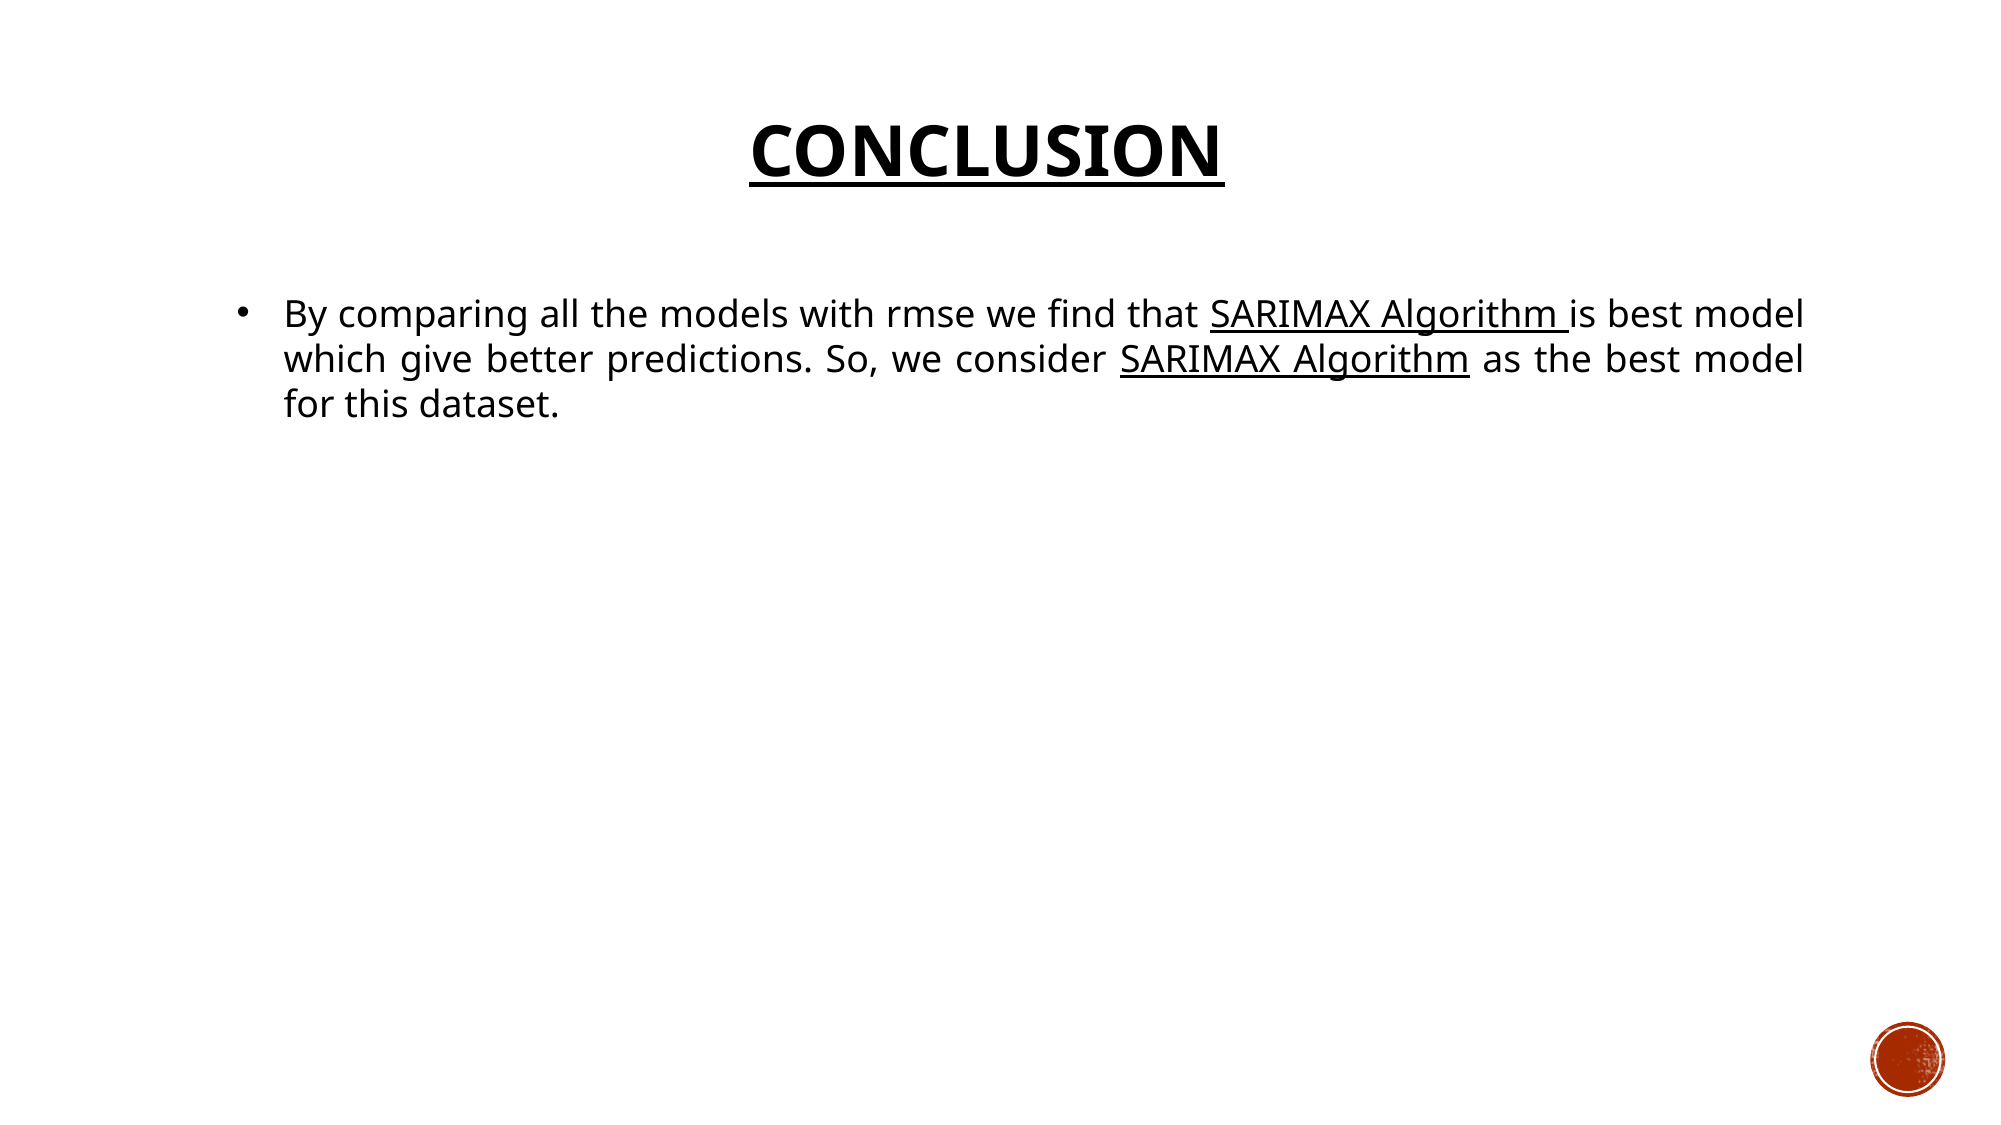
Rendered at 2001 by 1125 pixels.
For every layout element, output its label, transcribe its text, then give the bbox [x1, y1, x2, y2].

text_box By comparing all the models with rmse we find that SARIMAX Algorithm is best model which give better predictions. So, we consider SARIMAX Algorithm as the best model for this dataset. [221, 282, 1820, 657]
title Conclusion [734, 74, 1266, 233]
